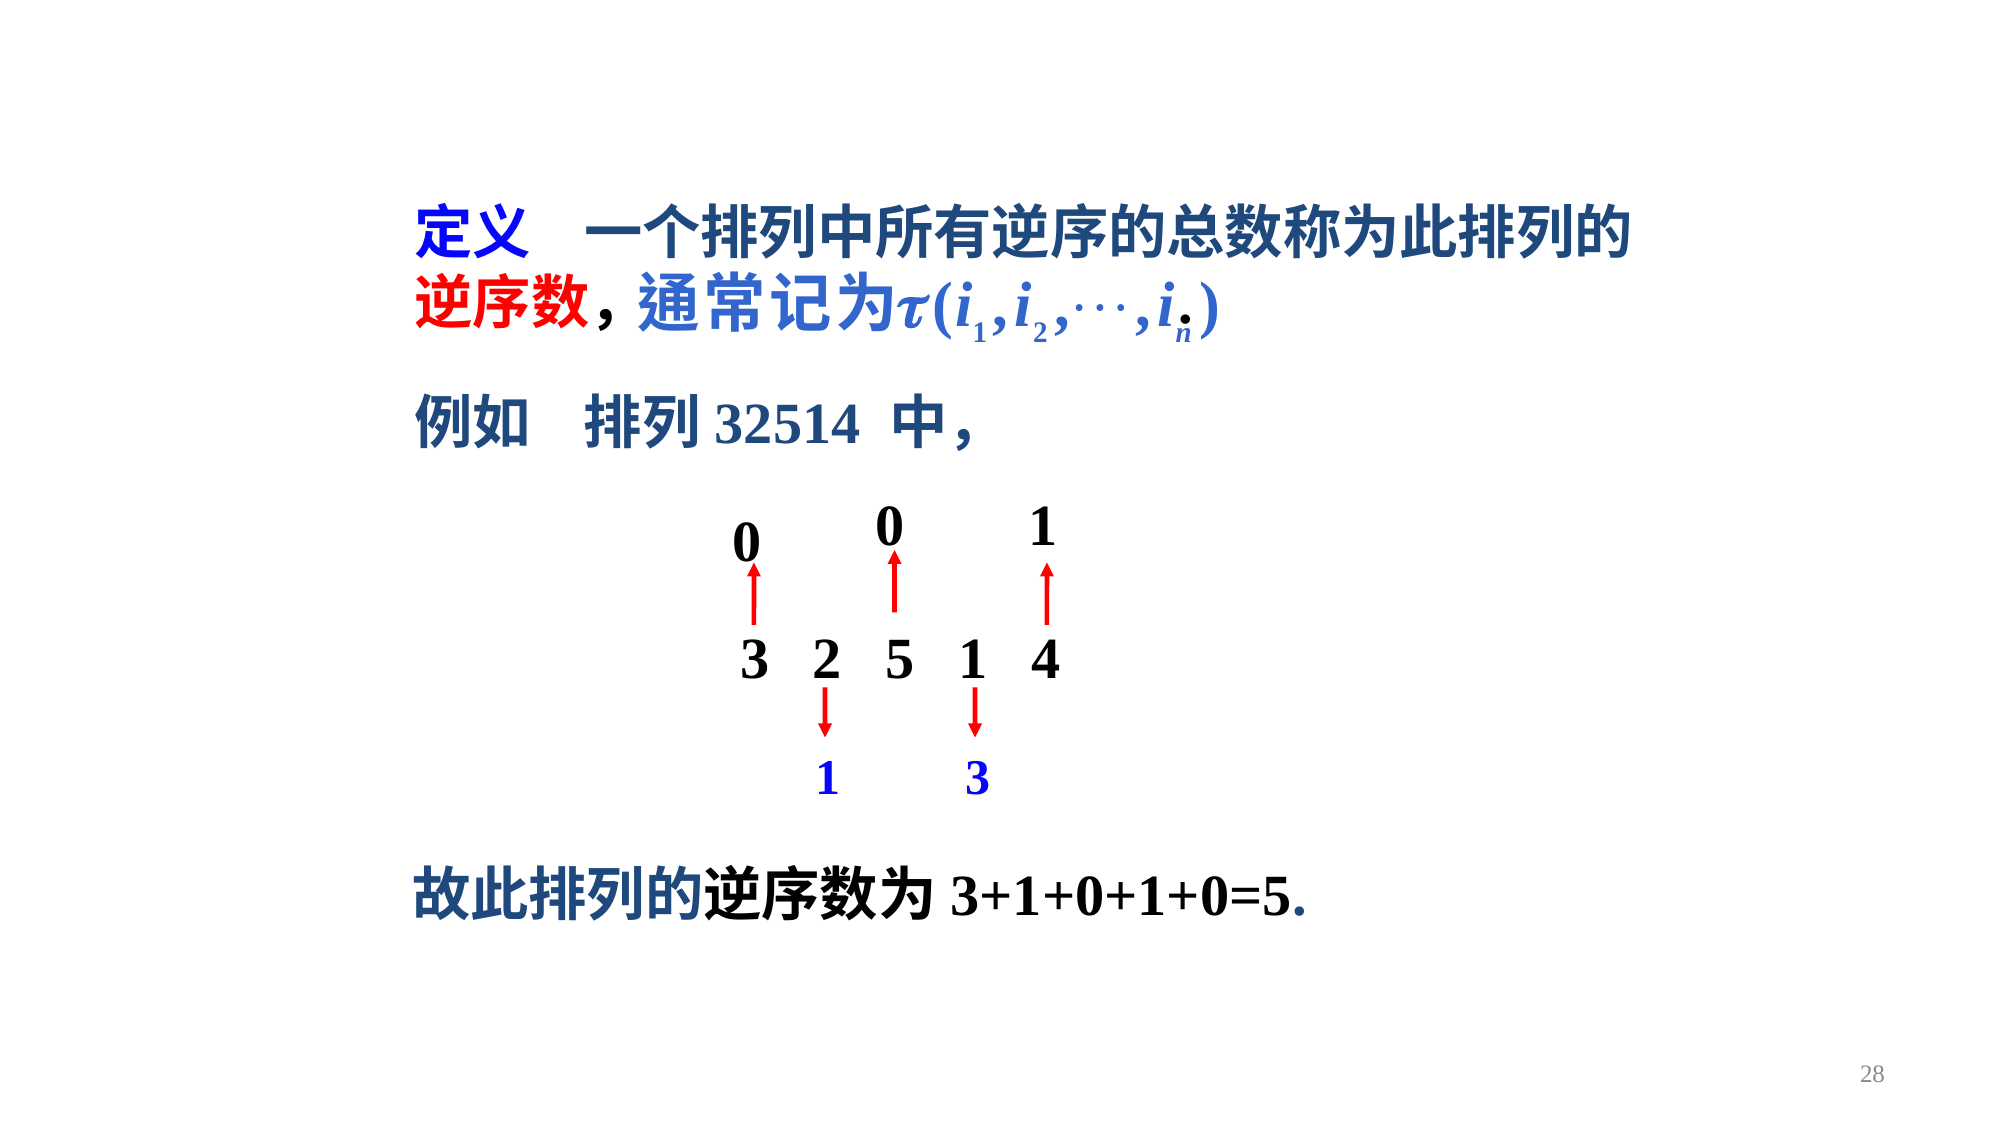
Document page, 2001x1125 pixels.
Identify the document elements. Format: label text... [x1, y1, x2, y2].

text_box [818, 687, 832, 737]
text_box 3 [950, 737, 1005, 813]
slide_number 28 [1433, 1042, 1900, 1103]
text_box [968, 687, 982, 737]
text_box 1 [800, 737, 855, 813]
text_box 定义 一个排列中所有逆序的总数称为此排列的逆序数， . [399, 187, 1675, 343]
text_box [1029, 499, 1059, 551]
text_box 故此排列的逆序数为3+1+0+1+0=5. [397, 849, 1322, 935]
text_box [1040, 562, 1054, 625]
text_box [730, 515, 764, 568]
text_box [872, 499, 907, 553]
text_box 例如 排列32514 中， [399, 377, 1206, 463]
text_box 3 2 5 1 4 [725, 612, 1076, 698]
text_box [634, 269, 1223, 349]
